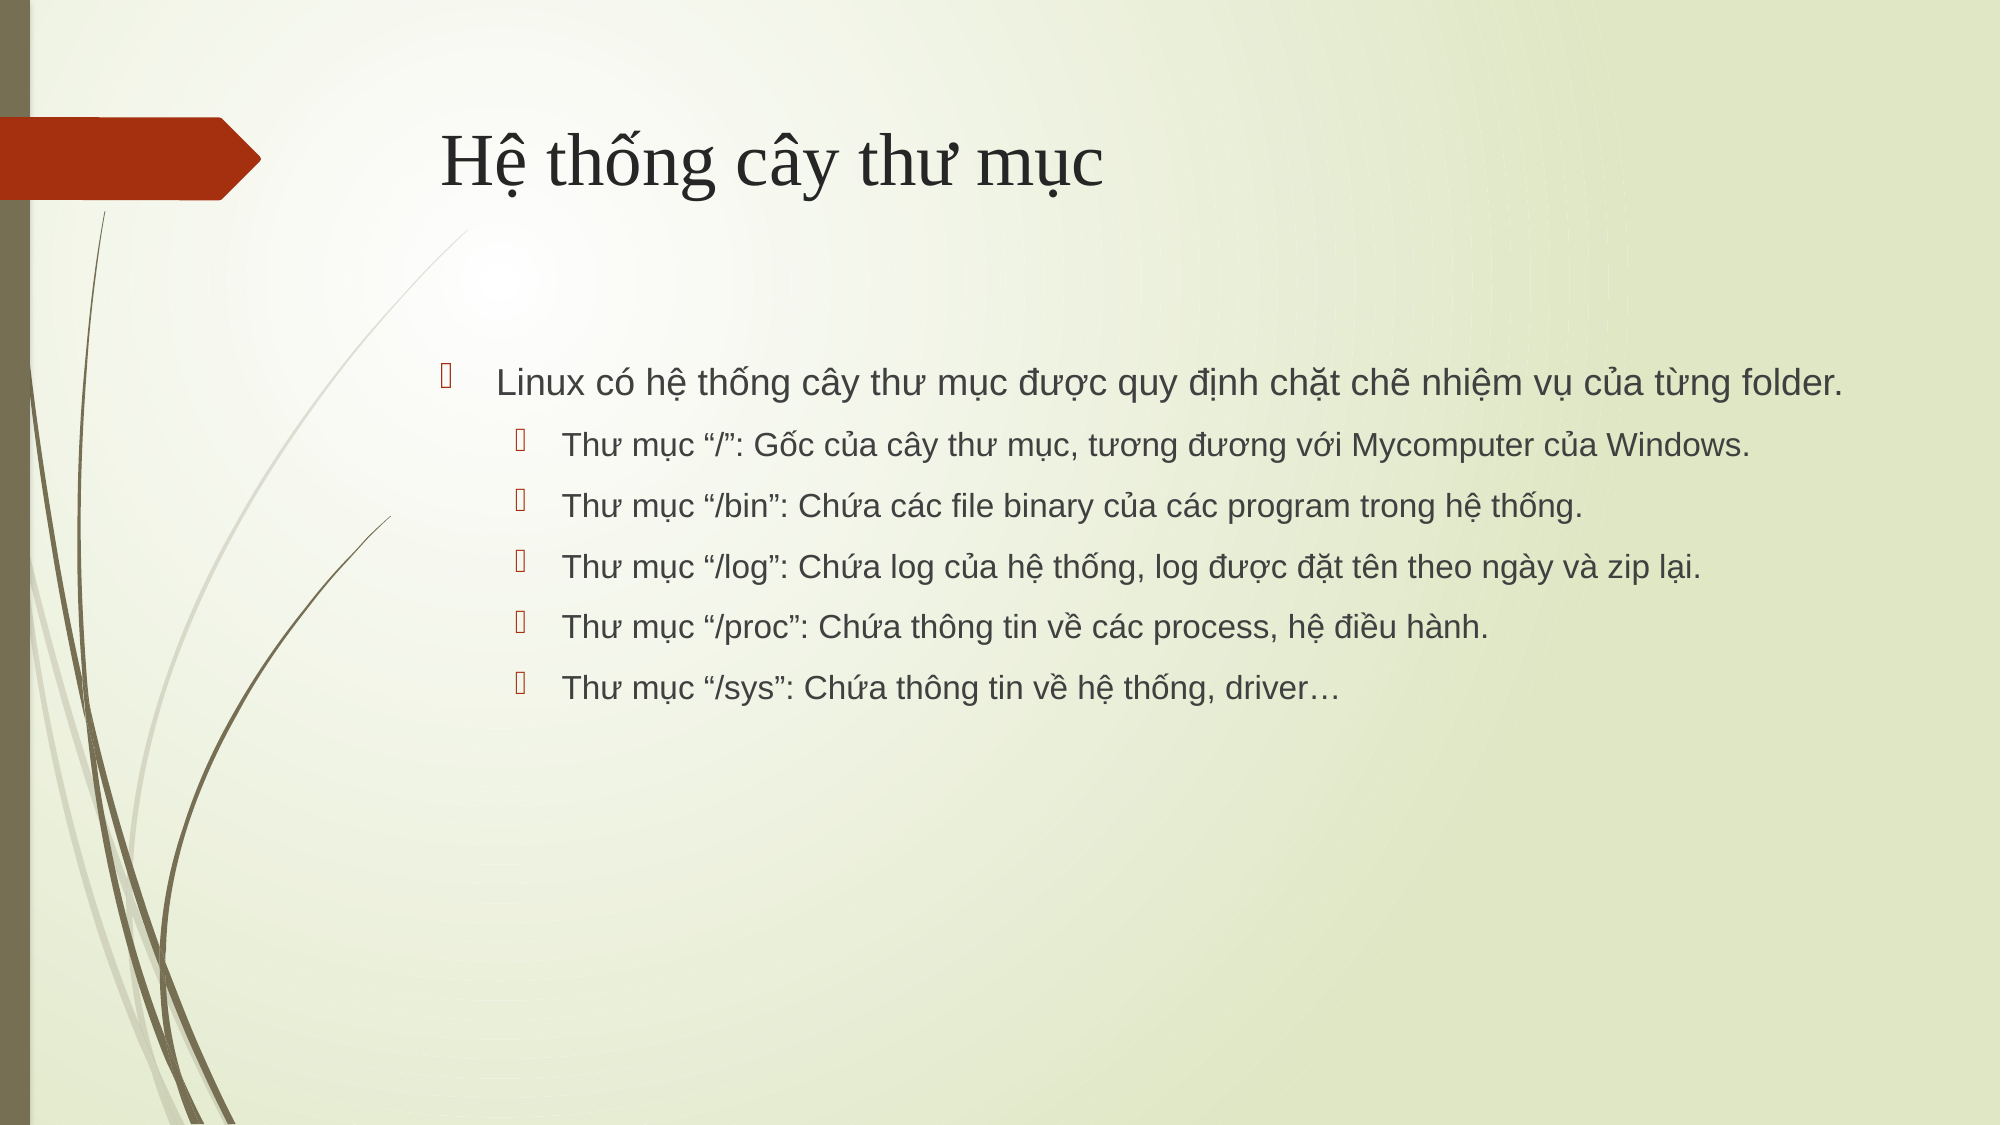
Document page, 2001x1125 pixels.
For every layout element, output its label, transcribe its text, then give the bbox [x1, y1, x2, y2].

list Linux có hệ thống cây thư mục được quy định chặt chẽ nhiệm vụ của từng folder. Thư mục “/”: Gốc của cây thư mục, tương đương với Mycomputer của Windows. Thư mục “/bin”: Chứa các file binary của các program trong hệ thống. Thư mục “/log”: Chứa log của hệ thống, log được đặt tên theo ngày và zip lại. Thư mục “/proc”: Chứa thông tin về các process, hệ điều hành. Thư mục “/sys”: Chứa thông tin về hệ thống, driver… [424, 350, 1888, 970]
title Hệ thống cây thư mục [425, 102, 1888, 313]
